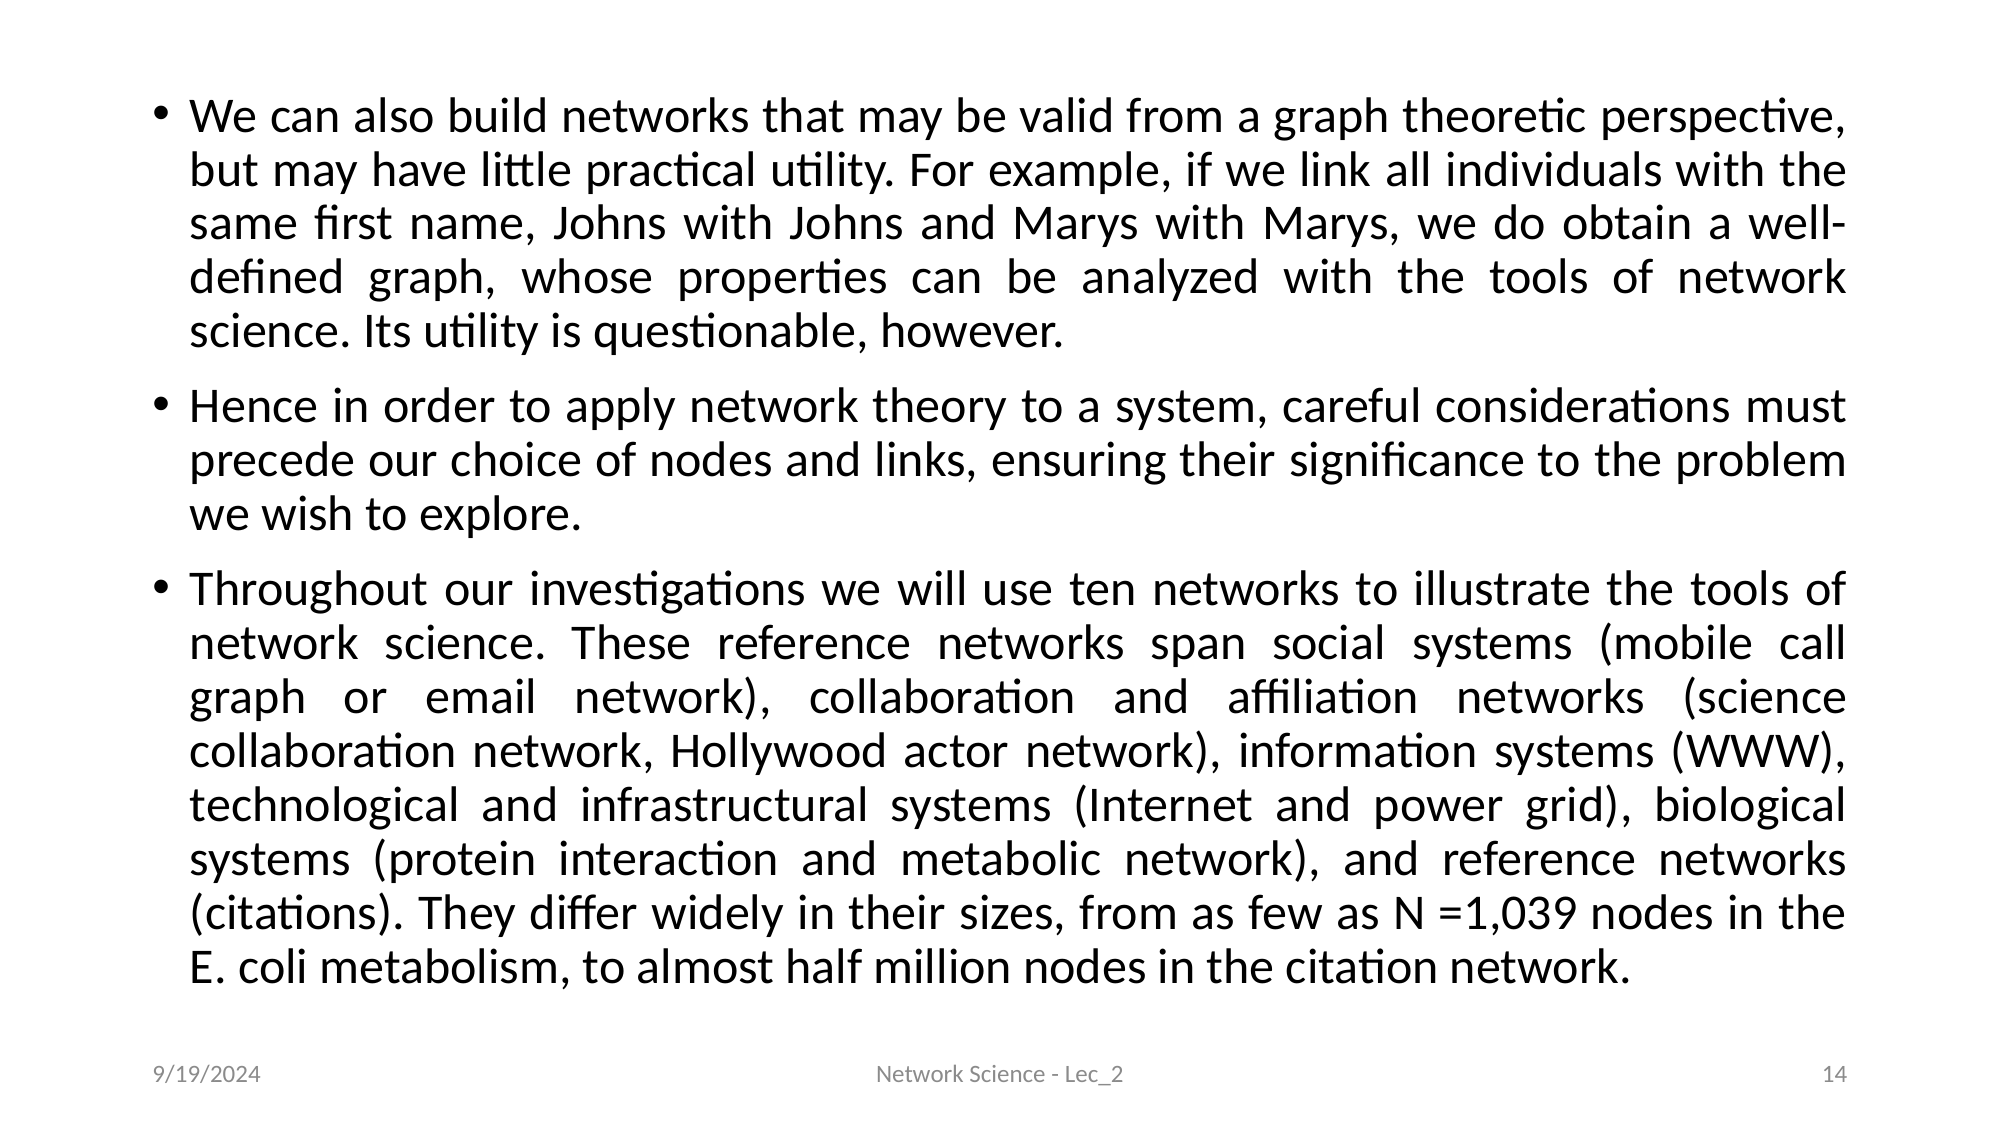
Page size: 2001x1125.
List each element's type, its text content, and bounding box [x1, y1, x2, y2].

footer Network Science - Lec_2 [662, 1042, 1338, 1103]
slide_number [137, 1042, 588, 1103]
slide_number 14 [1412, 1042, 1863, 1103]
list We can also build networks that may be valid from a graph theoretic perspective, but may have little practical utility. For example, if we link all individuals with the same first name, Johns with Johns and Marys with Marys, we do obtain a well-defined graph, whose properties can be analyzed with the tools of network science. Its utility is questionable, however. Hence in order to apply network theory to a system, careful considerations must precede our choice of nodes and links, ensuring their significance to the problem we wish to explore. Throughout our investigations we will use ten networks to illustrate the tools of network science. These reference networks span social systems (mobile call graph or email network), collaboration and affiliation networks (science collaboration network, Hollywood actor network), information systems (WWW), technological and infrastructural systems (Internet and power grid), biological systems (protein interaction and metabolic network), and reference networks (citations). They differ widely in their sizes, from as few as N =1,039 nodes in the E. coli metabolism, to almost half million nodes in the citation network. [137, 81, 1863, 1014]
